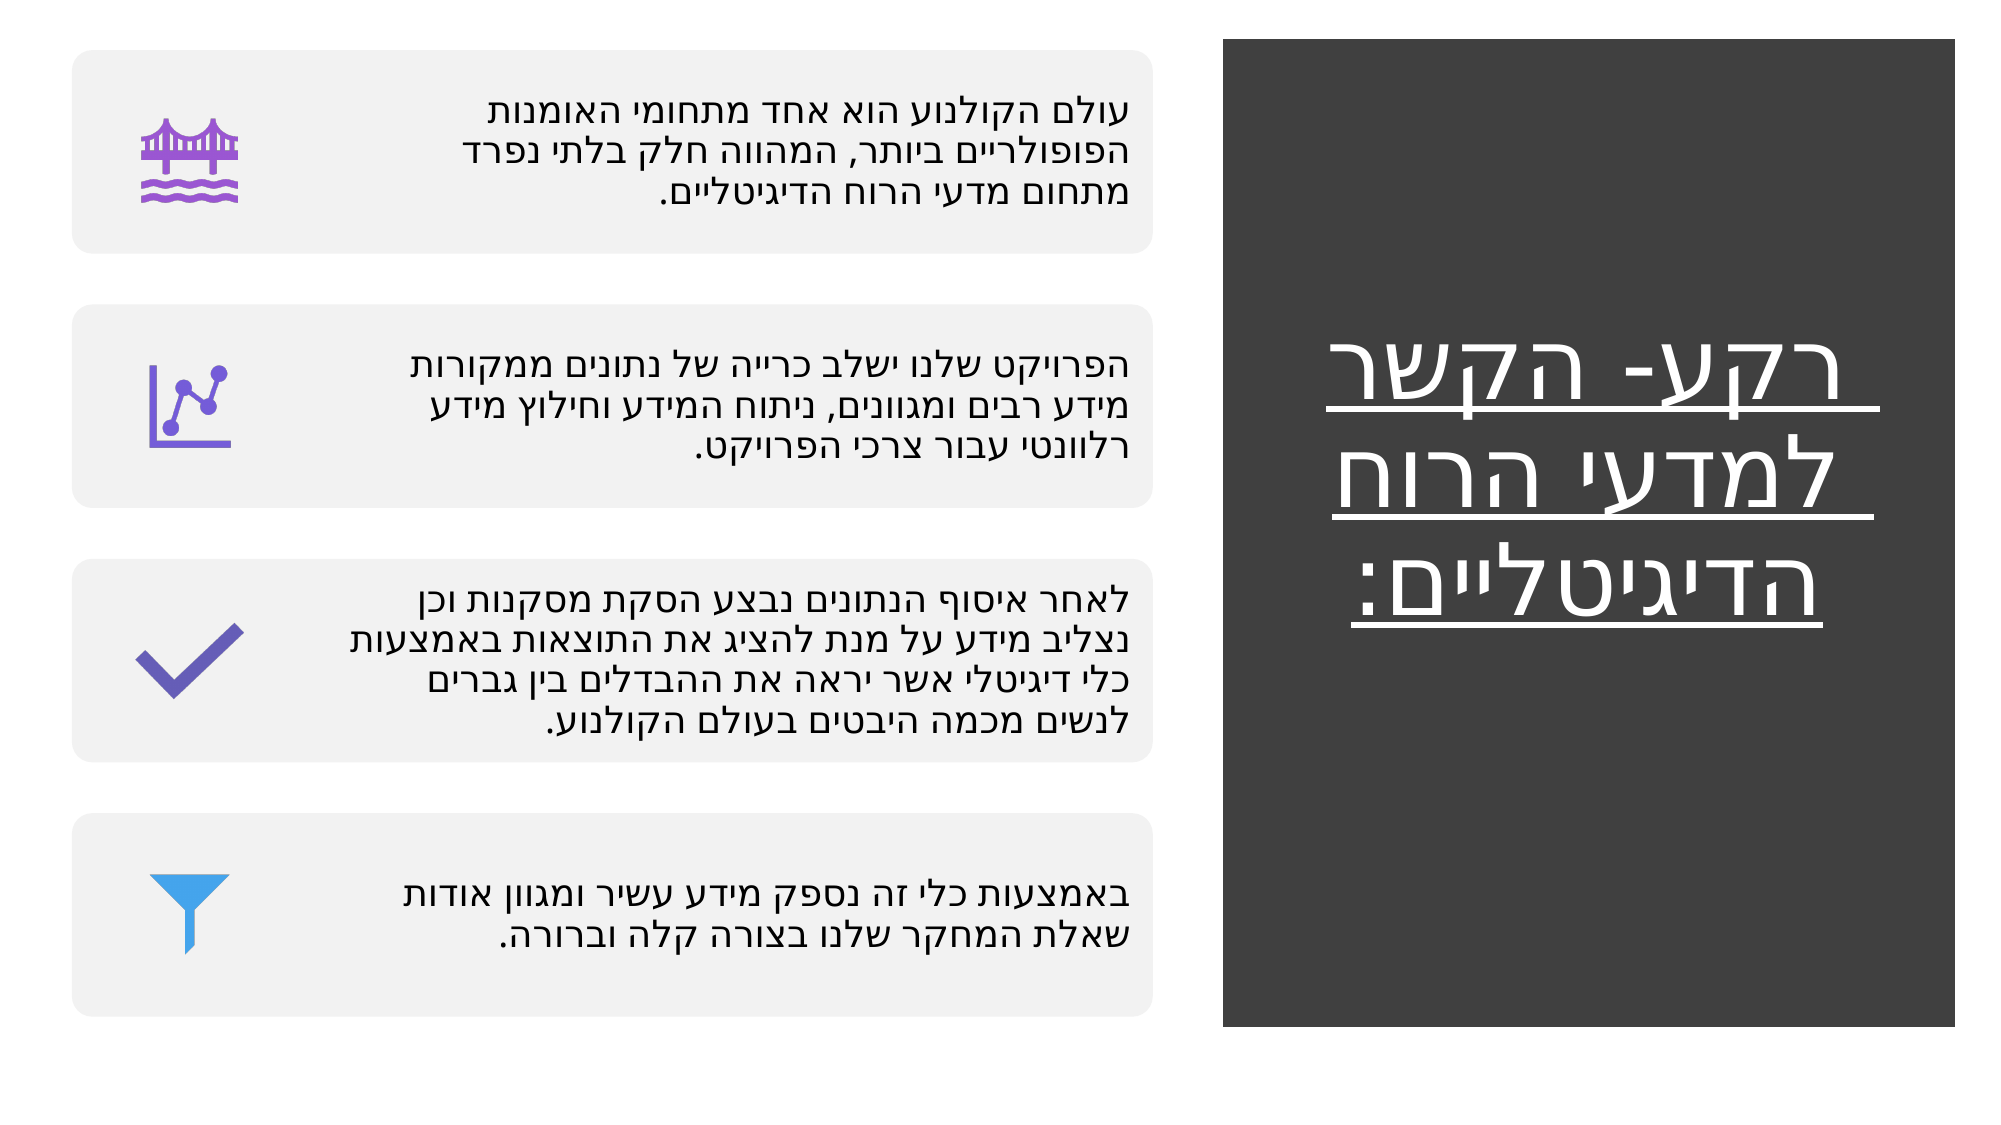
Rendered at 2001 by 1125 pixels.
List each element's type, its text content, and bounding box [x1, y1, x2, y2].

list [71, 49, 1153, 1018]
text_box [1232, 49, 1945, 1018]
title רקע- הקשר למדעי הרוח הדיגיטליים: [1275, 104, 1899, 967]
